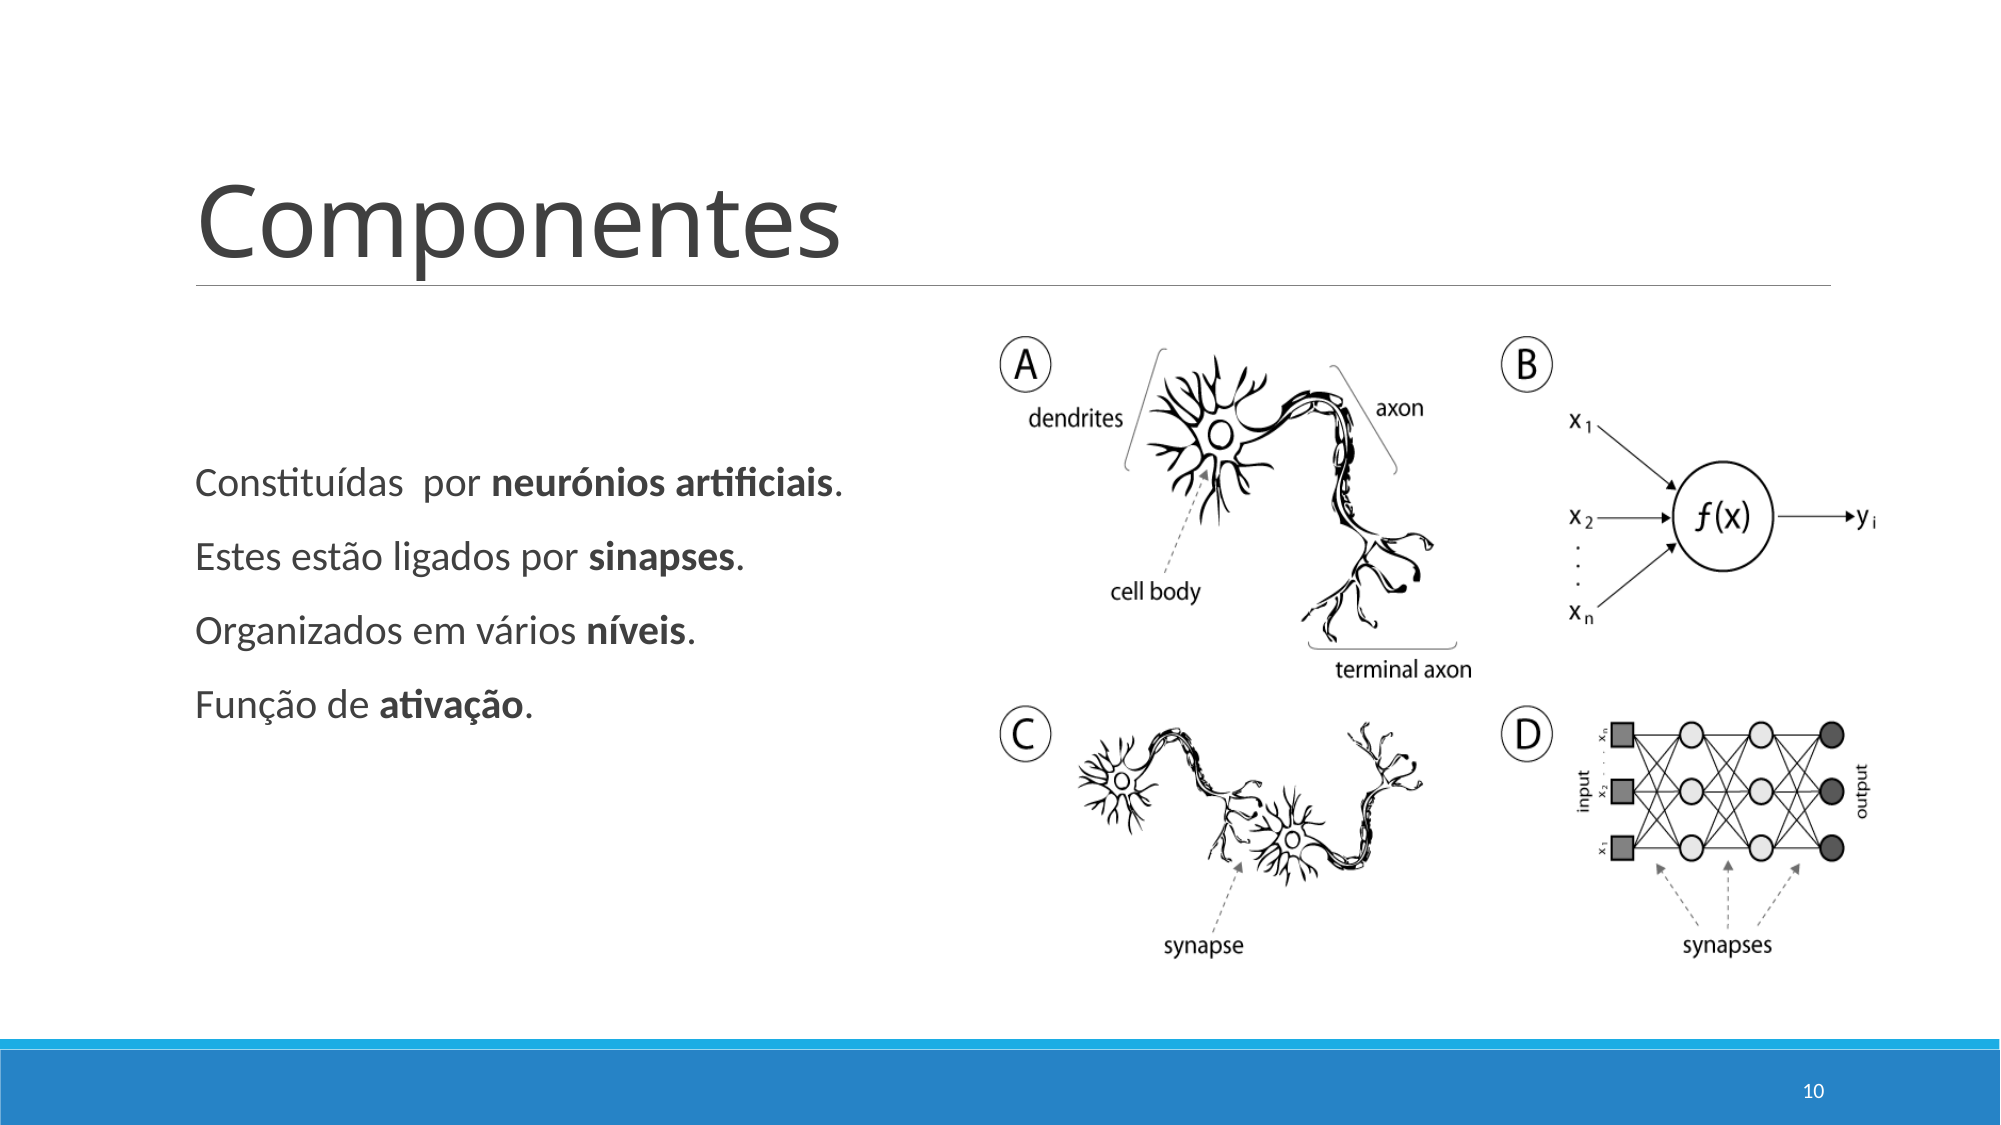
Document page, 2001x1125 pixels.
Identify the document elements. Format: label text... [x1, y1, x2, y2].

title Componentes [180, 47, 1830, 285]
list Constituídas por neurónios artificiais. Estes estão ligados por sinapses. Organizados em vários níveis. Função de ativação. [180, 452, 996, 746]
slide_number 10 [1624, 1059, 1840, 1120]
picture [999, 336, 1877, 961]
